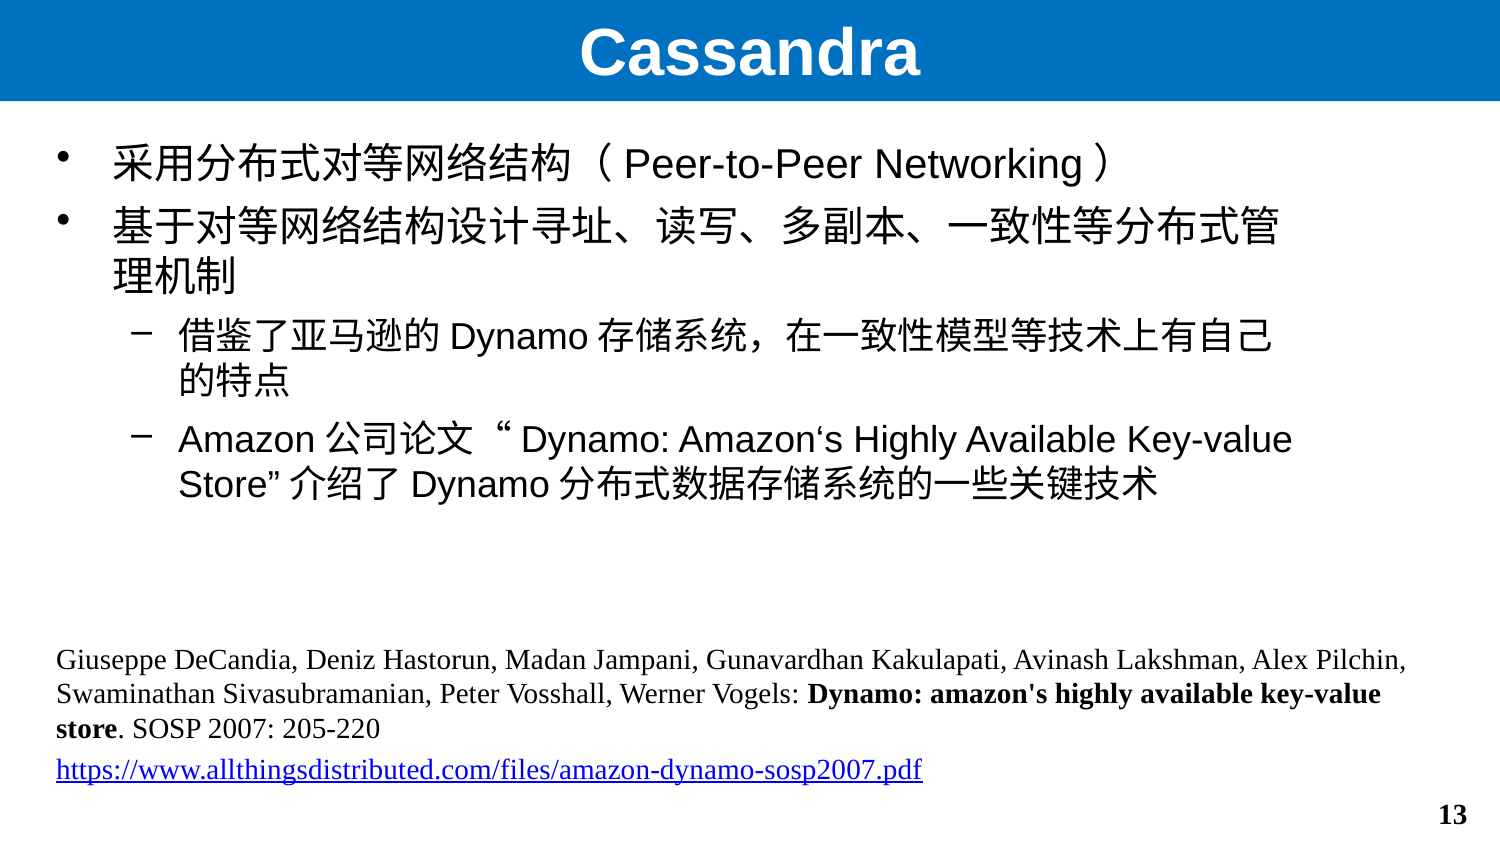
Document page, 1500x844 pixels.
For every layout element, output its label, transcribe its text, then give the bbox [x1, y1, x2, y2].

text_box Giuseppe DeCandia, Deniz Hastorun, Madan Jampani, Gunavardhan Kakulapati, Avinash Lakshman, Alex Pilchin, Swaminathan Sivasubramanian, Peter Vosshall, Werner Vogels: Dynamo: amazon's highly available key-value store. SOSP 2007: 205-220 https://www.allthingsdistributed.com/files/amazon-dynamo-sosp2007.pdf [41, 632, 1459, 793]
title Cassandra [0, 0, 1500, 102]
list 采用分布式对等网络结构（Peer-to-Peer Networking） 基于对等网络结构设计寻址、读写、多副本、一致性等分布式管理机制 借鉴了亚马逊的Dynamo存储系统，在一致性模型等技术上有自己的特点 Amazon公司论文“Dynamo: Amazon‘s Highly Available Key-value Store”介绍了Dynamo分布式数据存储系统的一些关键技术 [41, 129, 1317, 632]
